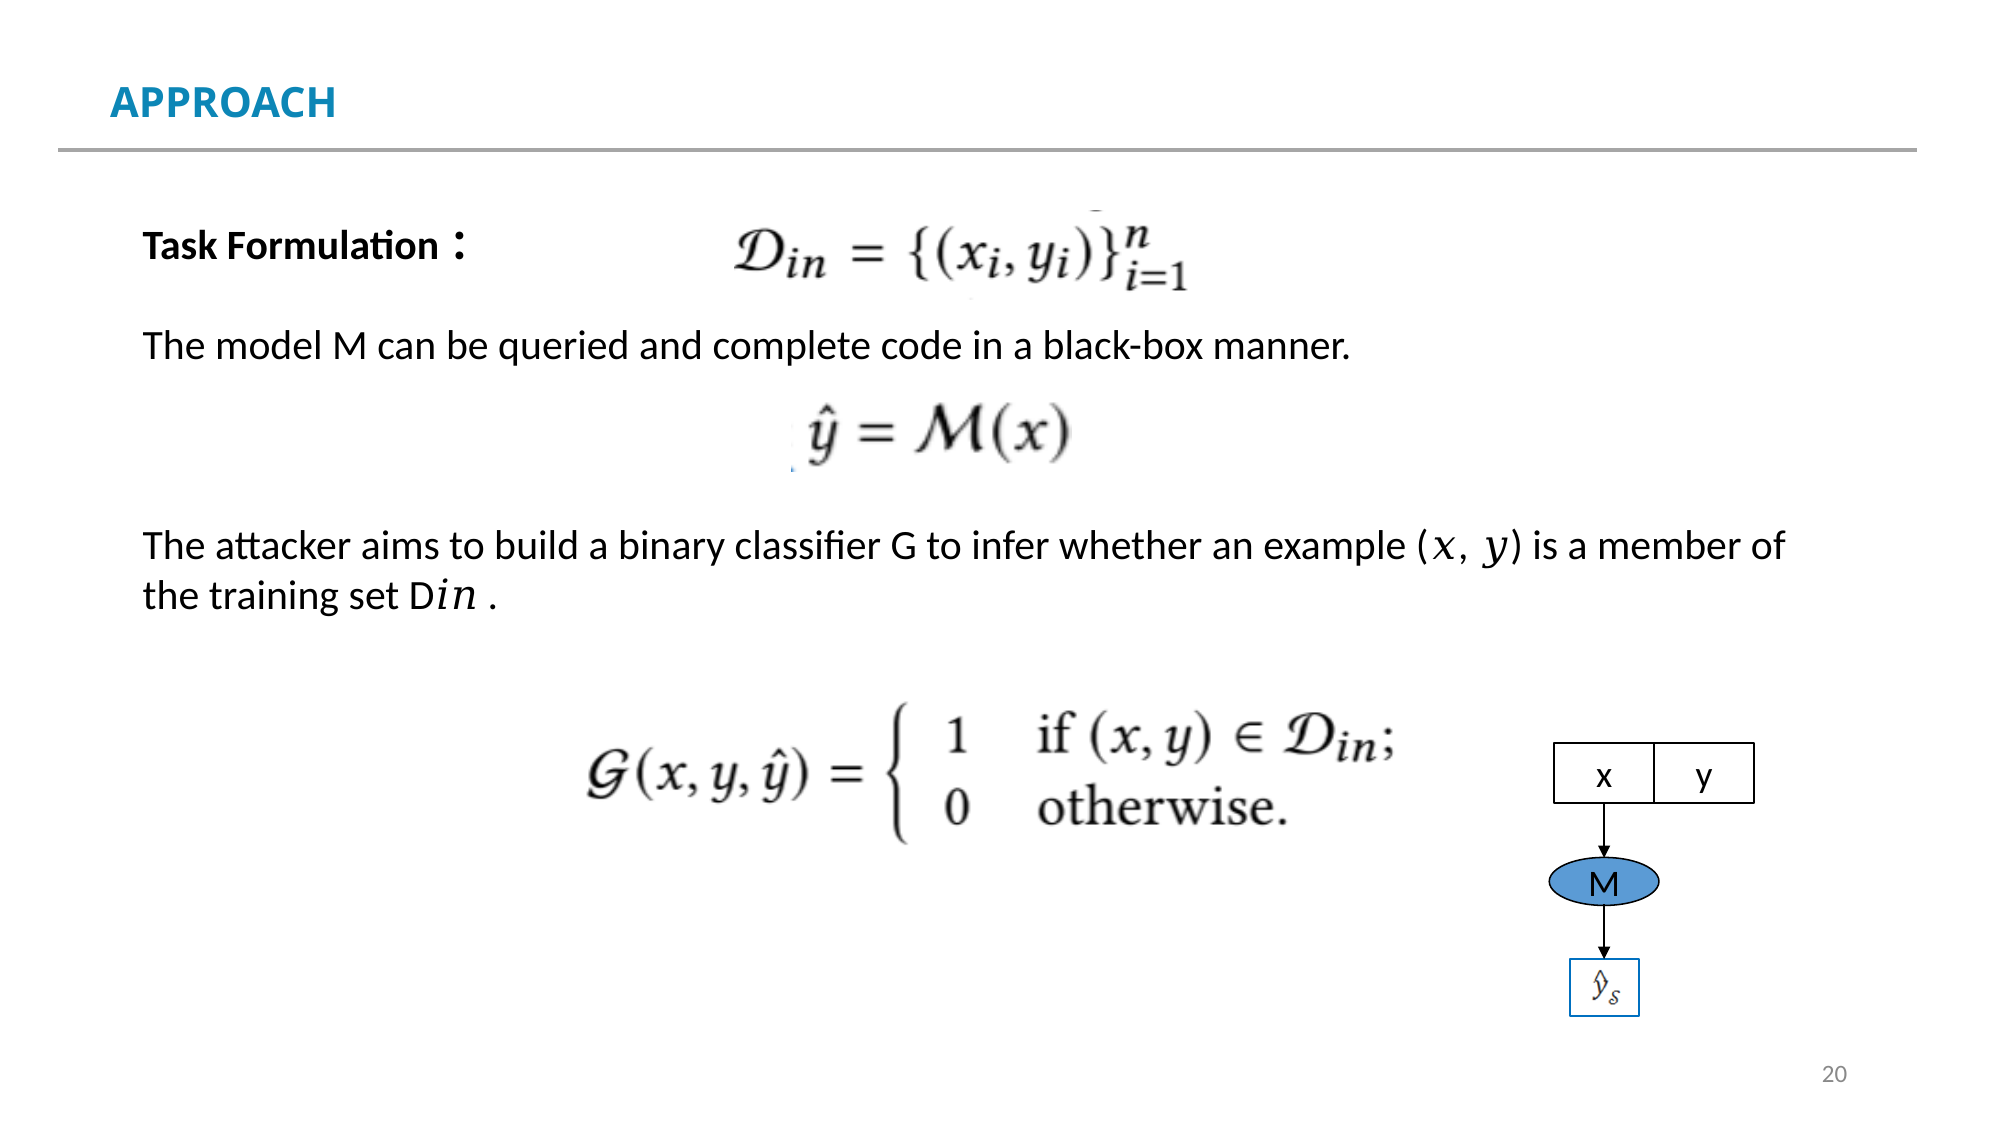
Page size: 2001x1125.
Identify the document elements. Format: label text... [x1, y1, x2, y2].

text_box M [1549, 857, 1659, 906]
text_box y [1654, 742, 1755, 803]
text_box x [1554, 742, 1654, 803]
text_box APPROACH [95, 67, 1872, 133]
picture [734, 209, 1195, 300]
slide_number 20 [1412, 1042, 1863, 1103]
picture [555, 689, 1444, 859]
text_box [1608, 959, 1639, 1017]
text_box [1569, 959, 1600, 1017]
text_box Task Formulation： The model M can be queried and complete code in a black-box manner. The attacker aims to build a binary classifier G to infer whether an example (𝑥, 𝑦) is a member of the training set D𝑖𝑛 . [127, 210, 1863, 625]
picture [791, 400, 1073, 472]
picture [1585, 964, 1624, 1011]
